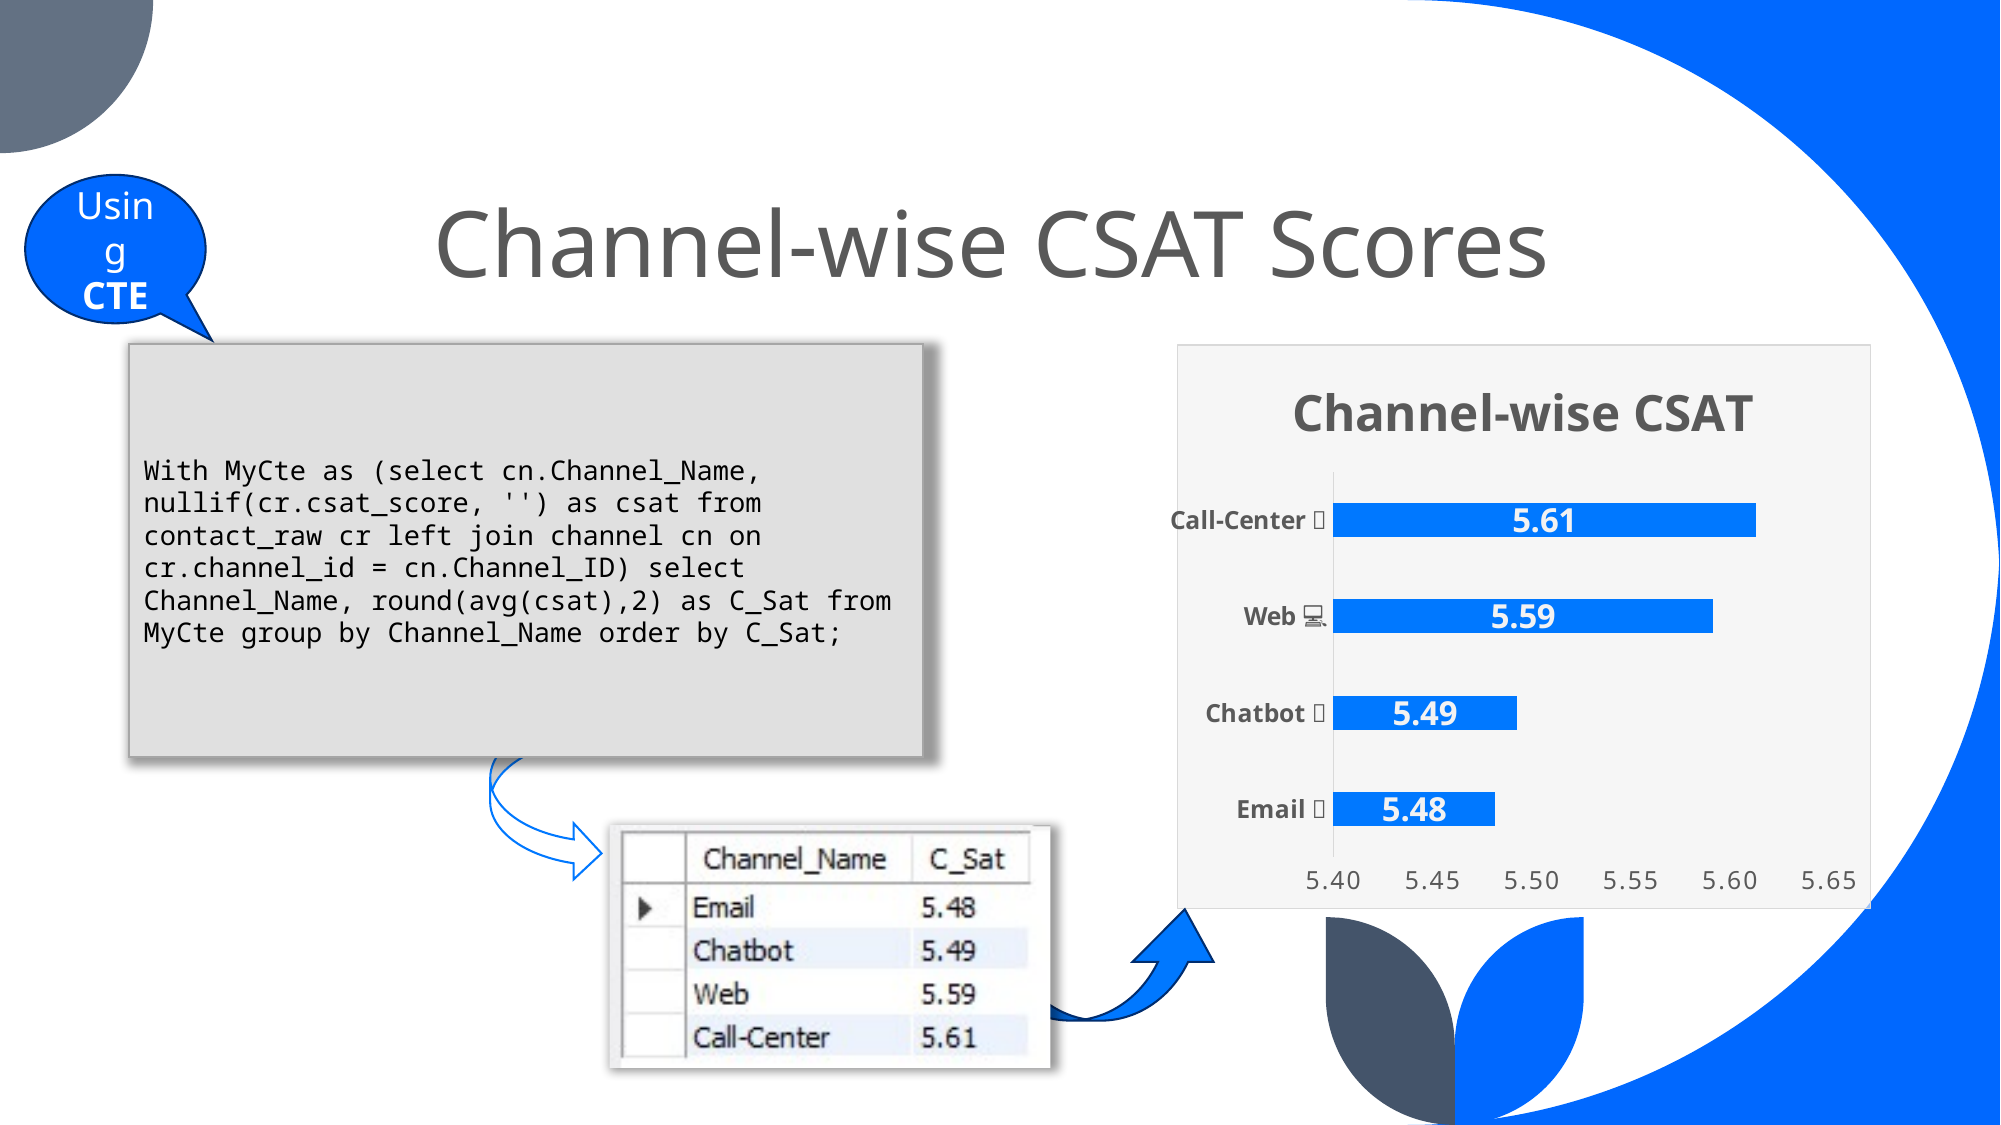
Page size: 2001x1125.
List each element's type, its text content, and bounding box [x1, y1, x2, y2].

text_box Using CTE [24, 173, 211, 336]
title Channel-wise CSAT Scores [190, 16, 1795, 303]
text_box [1066, 910, 1216, 1022]
chart [1169, 343, 1872, 910]
text_box With MyCte as (select cn.Channel_Name, nullif(cr.csat_score, '') as csat from contact_raw cr left join channel cn on cr.channel_id = cn.Channel_ID) select Channel_Name, round(avg(csat),2) as C_Sat from MyCte group by Channel_Name order by C_Sat; [128, 343, 924, 758]
picture [609, 825, 1051, 1068]
text_box [489, 773, 603, 882]
